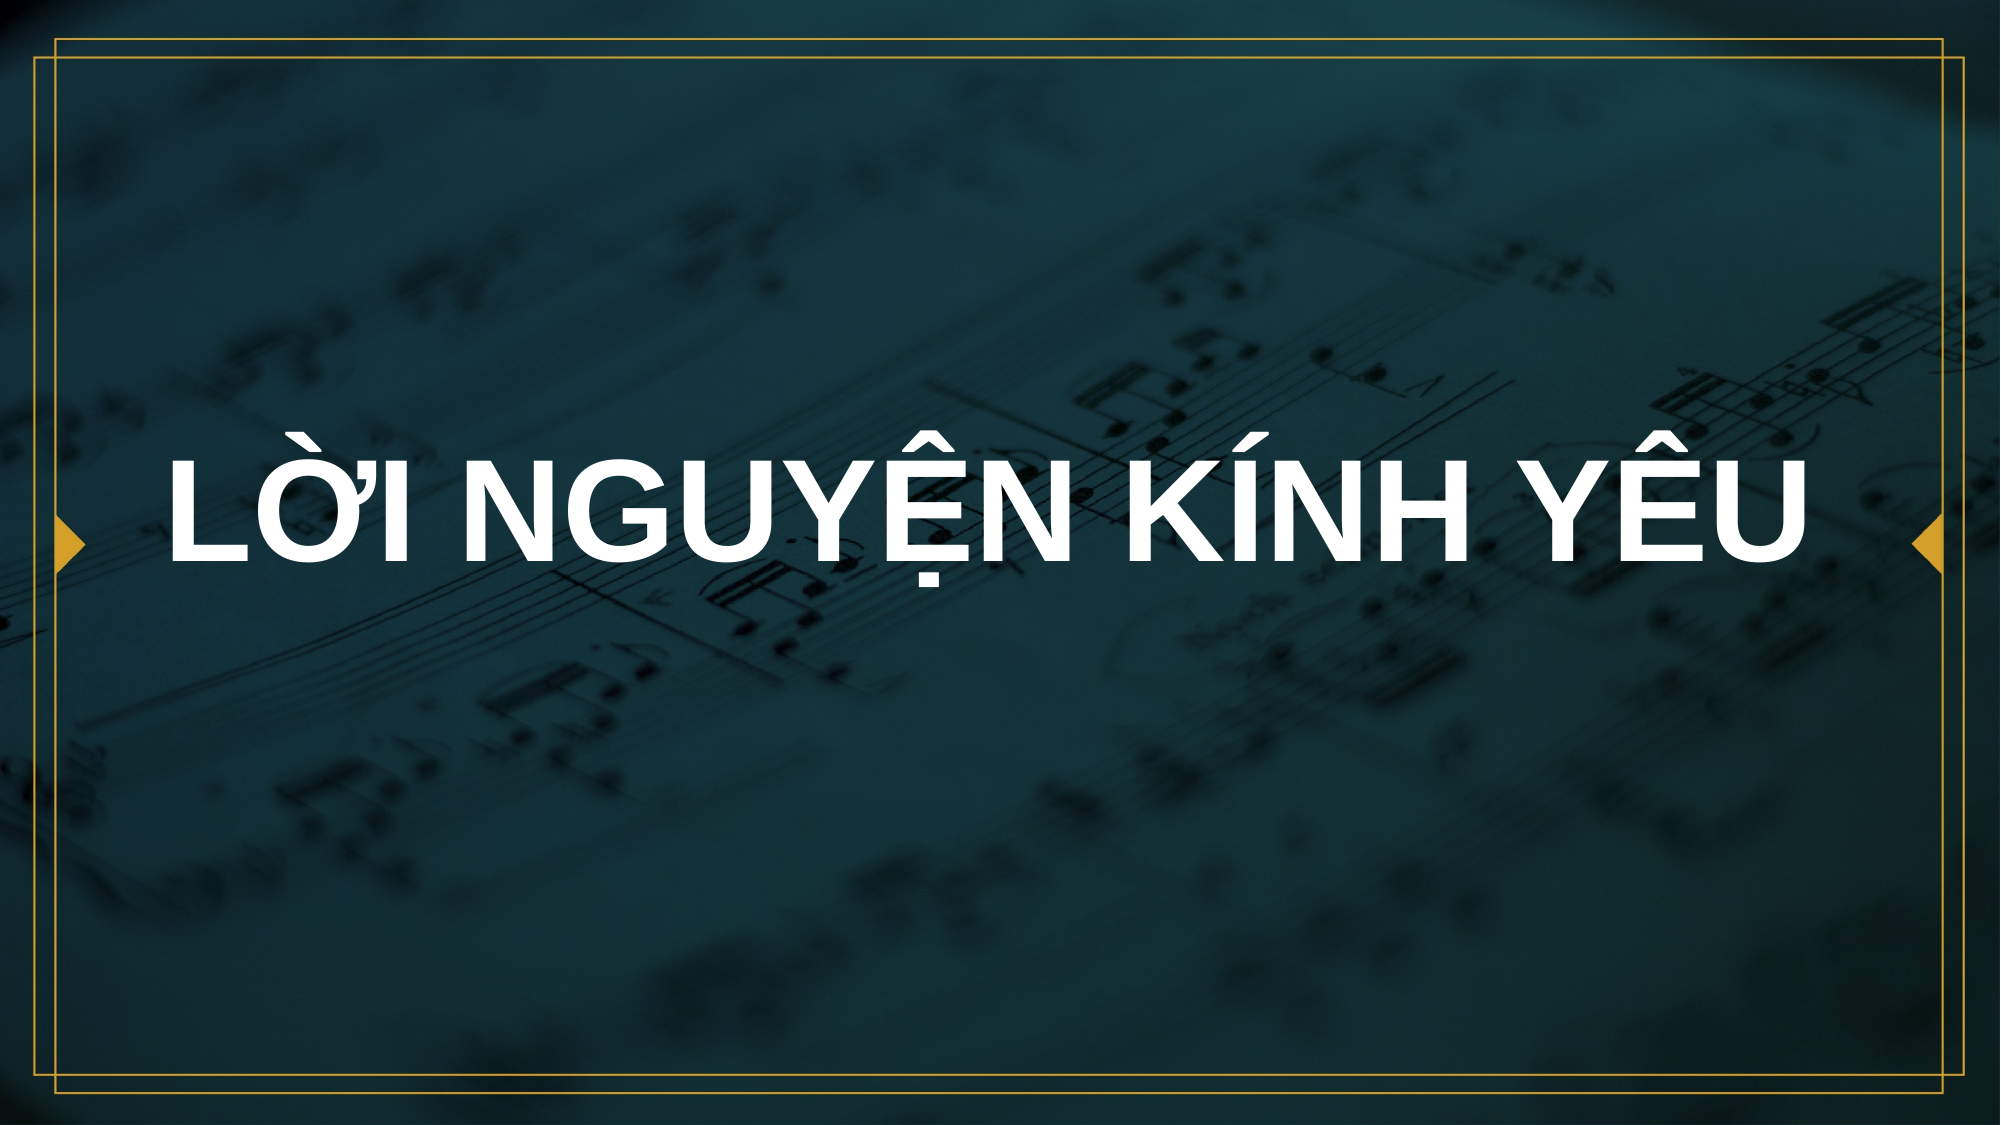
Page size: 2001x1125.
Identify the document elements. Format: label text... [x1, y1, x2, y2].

title LỜI NGUYỆN KÍNH YÊU [103, 151, 1875, 821]
picture [0, 0, 2000, 1125]
